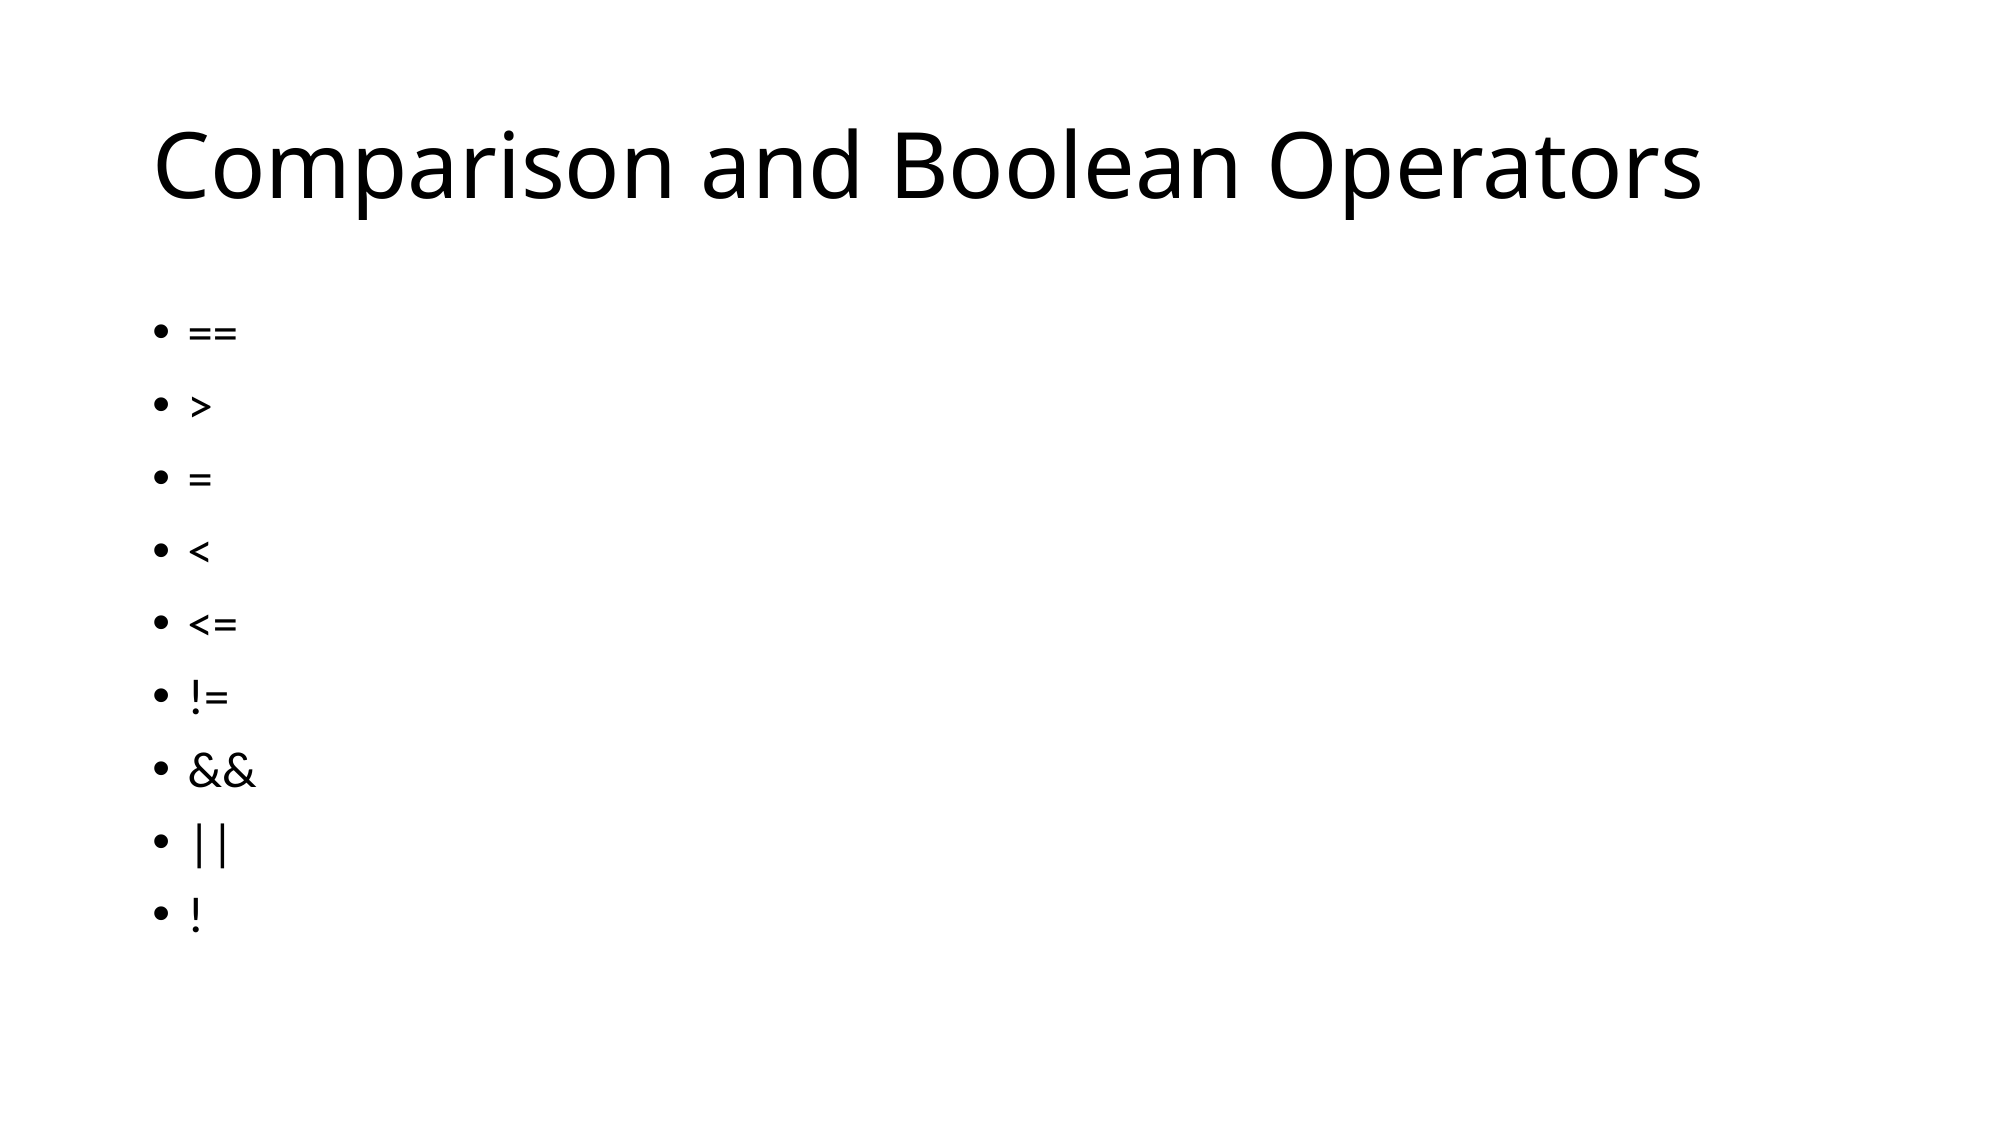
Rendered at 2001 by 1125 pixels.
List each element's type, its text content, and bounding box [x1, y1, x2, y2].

list == > = < <= != && || ! [137, 299, 1863, 1014]
title Comparison and Boolean Operators [137, 59, 1863, 278]
